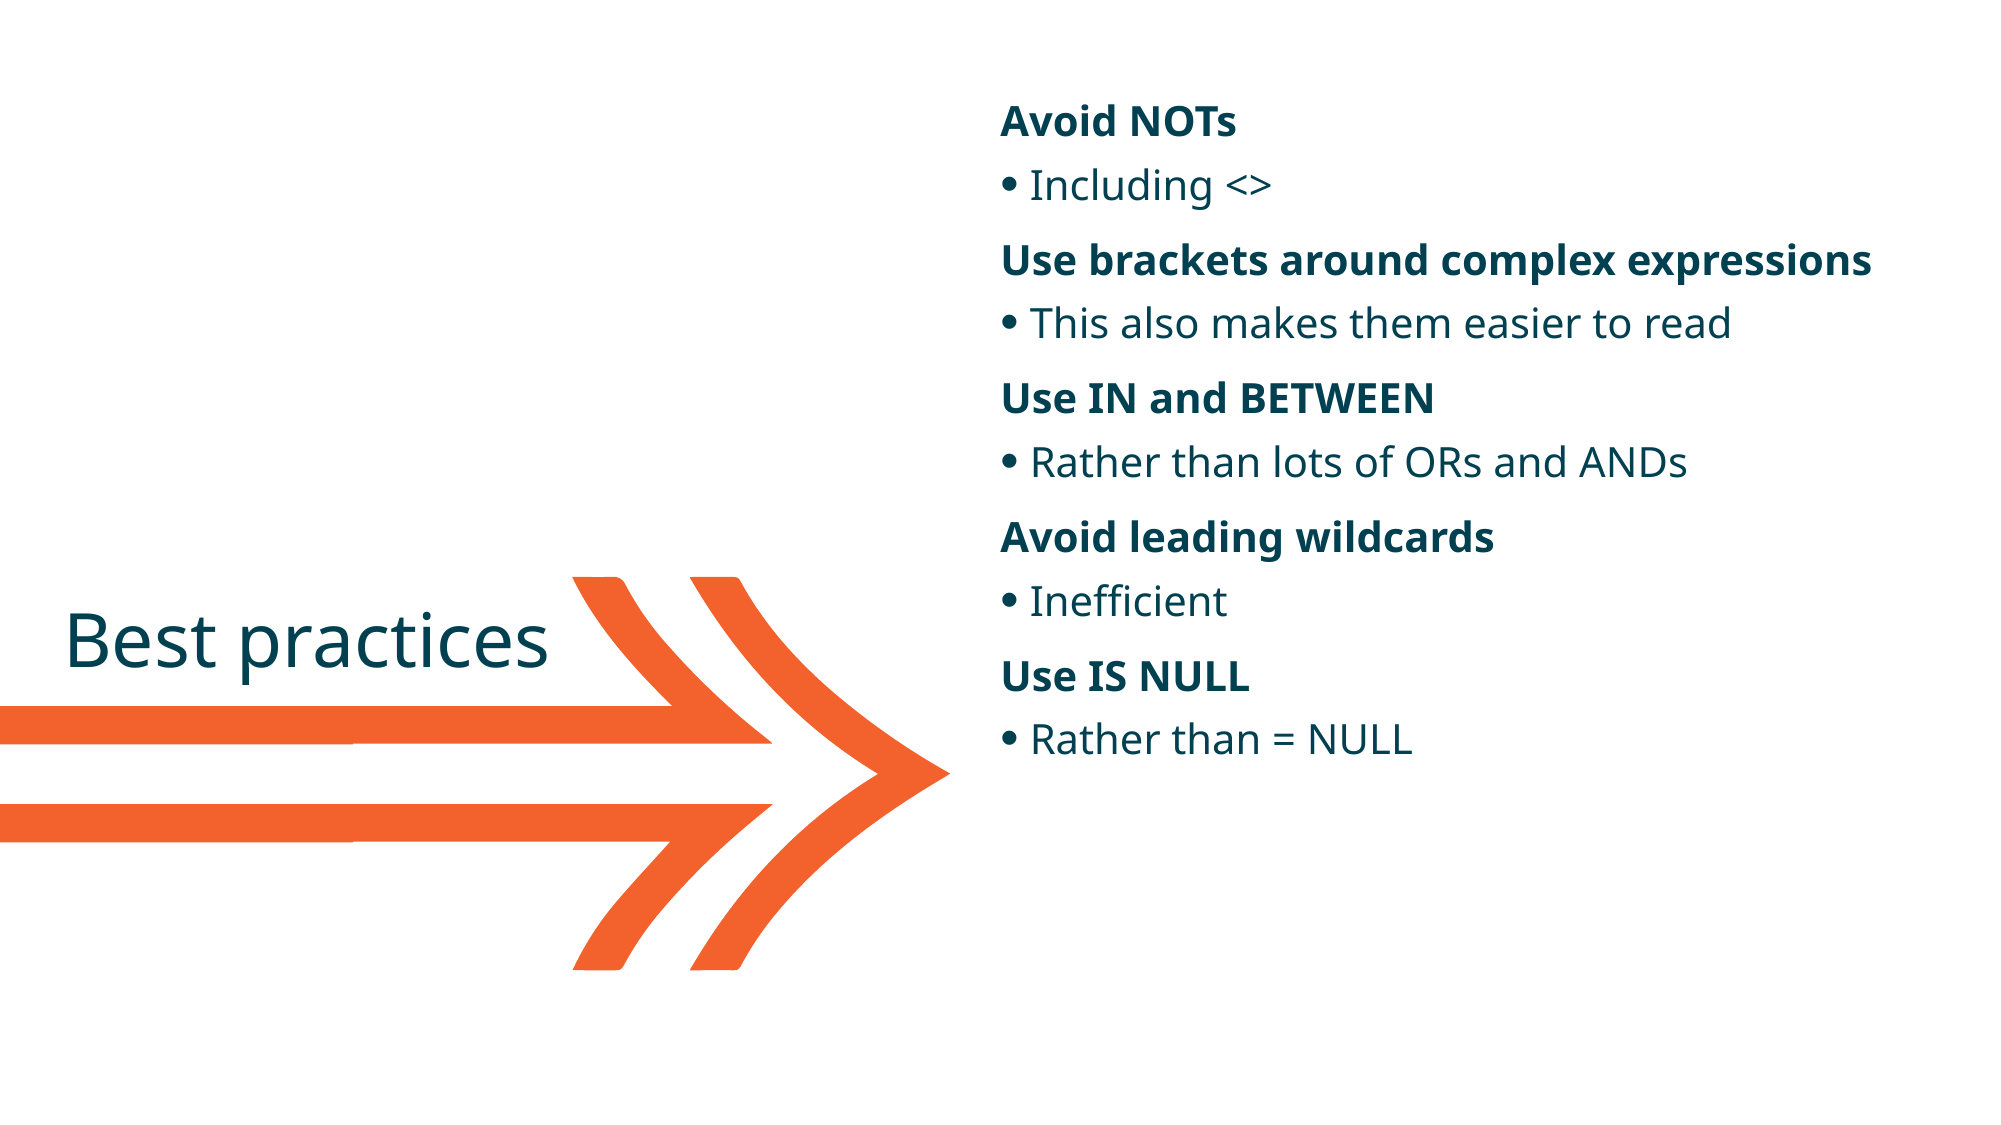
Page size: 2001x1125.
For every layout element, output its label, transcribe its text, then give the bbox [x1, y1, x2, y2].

list Best practices [63, 203, 670, 683]
list Avoid NOTs Including <> Use brackets around complex expressions This also makes them easier to read Use IN and BETWEEN Rather than lots of ORs and ANDs Avoid leading wildcards Inefficient Use IS NULL Rather than = NULL [1000, 95, 1939, 1063]
